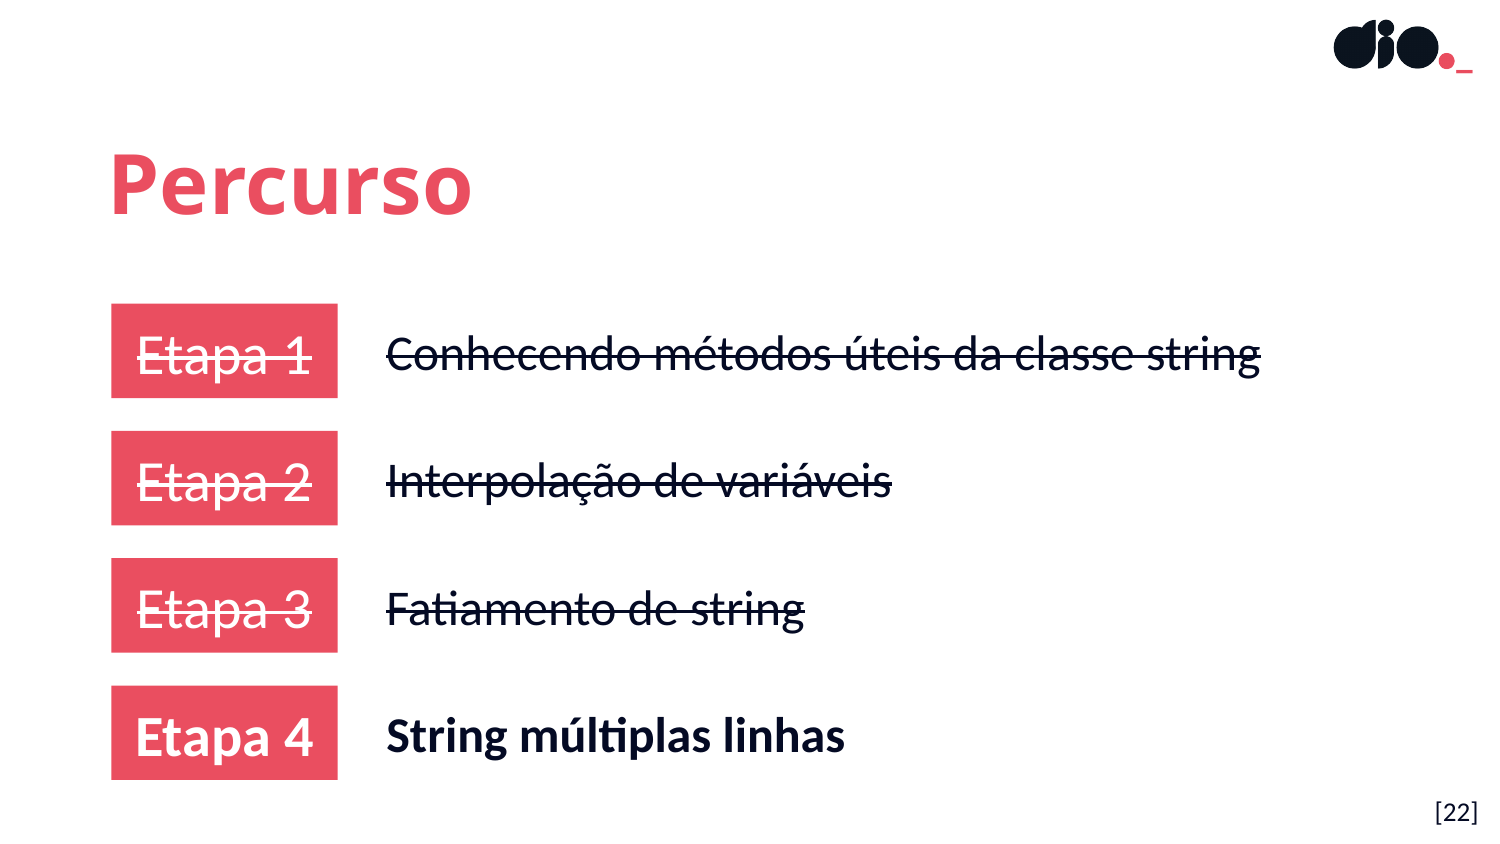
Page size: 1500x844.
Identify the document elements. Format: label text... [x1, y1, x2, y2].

text_box Etapa 4 [111, 685, 338, 780]
text_box Etapa 1 [111, 303, 338, 399]
picture [1333, 19, 1473, 74]
slide_number [22] [1403, 779, 1494, 844]
text_box Conhecendo métodos úteis da classe string [371, 313, 1384, 389]
text_box String múltiplas linhas [371, 694, 1384, 771]
text_box Interpolação de variáveis [371, 440, 1384, 517]
text_box Percurso [92, 104, 1309, 243]
text_box Fatiamento de string [371, 567, 1384, 644]
text_box Etapa 2 [111, 430, 338, 526]
text_box Etapa 3 [111, 558, 338, 653]
